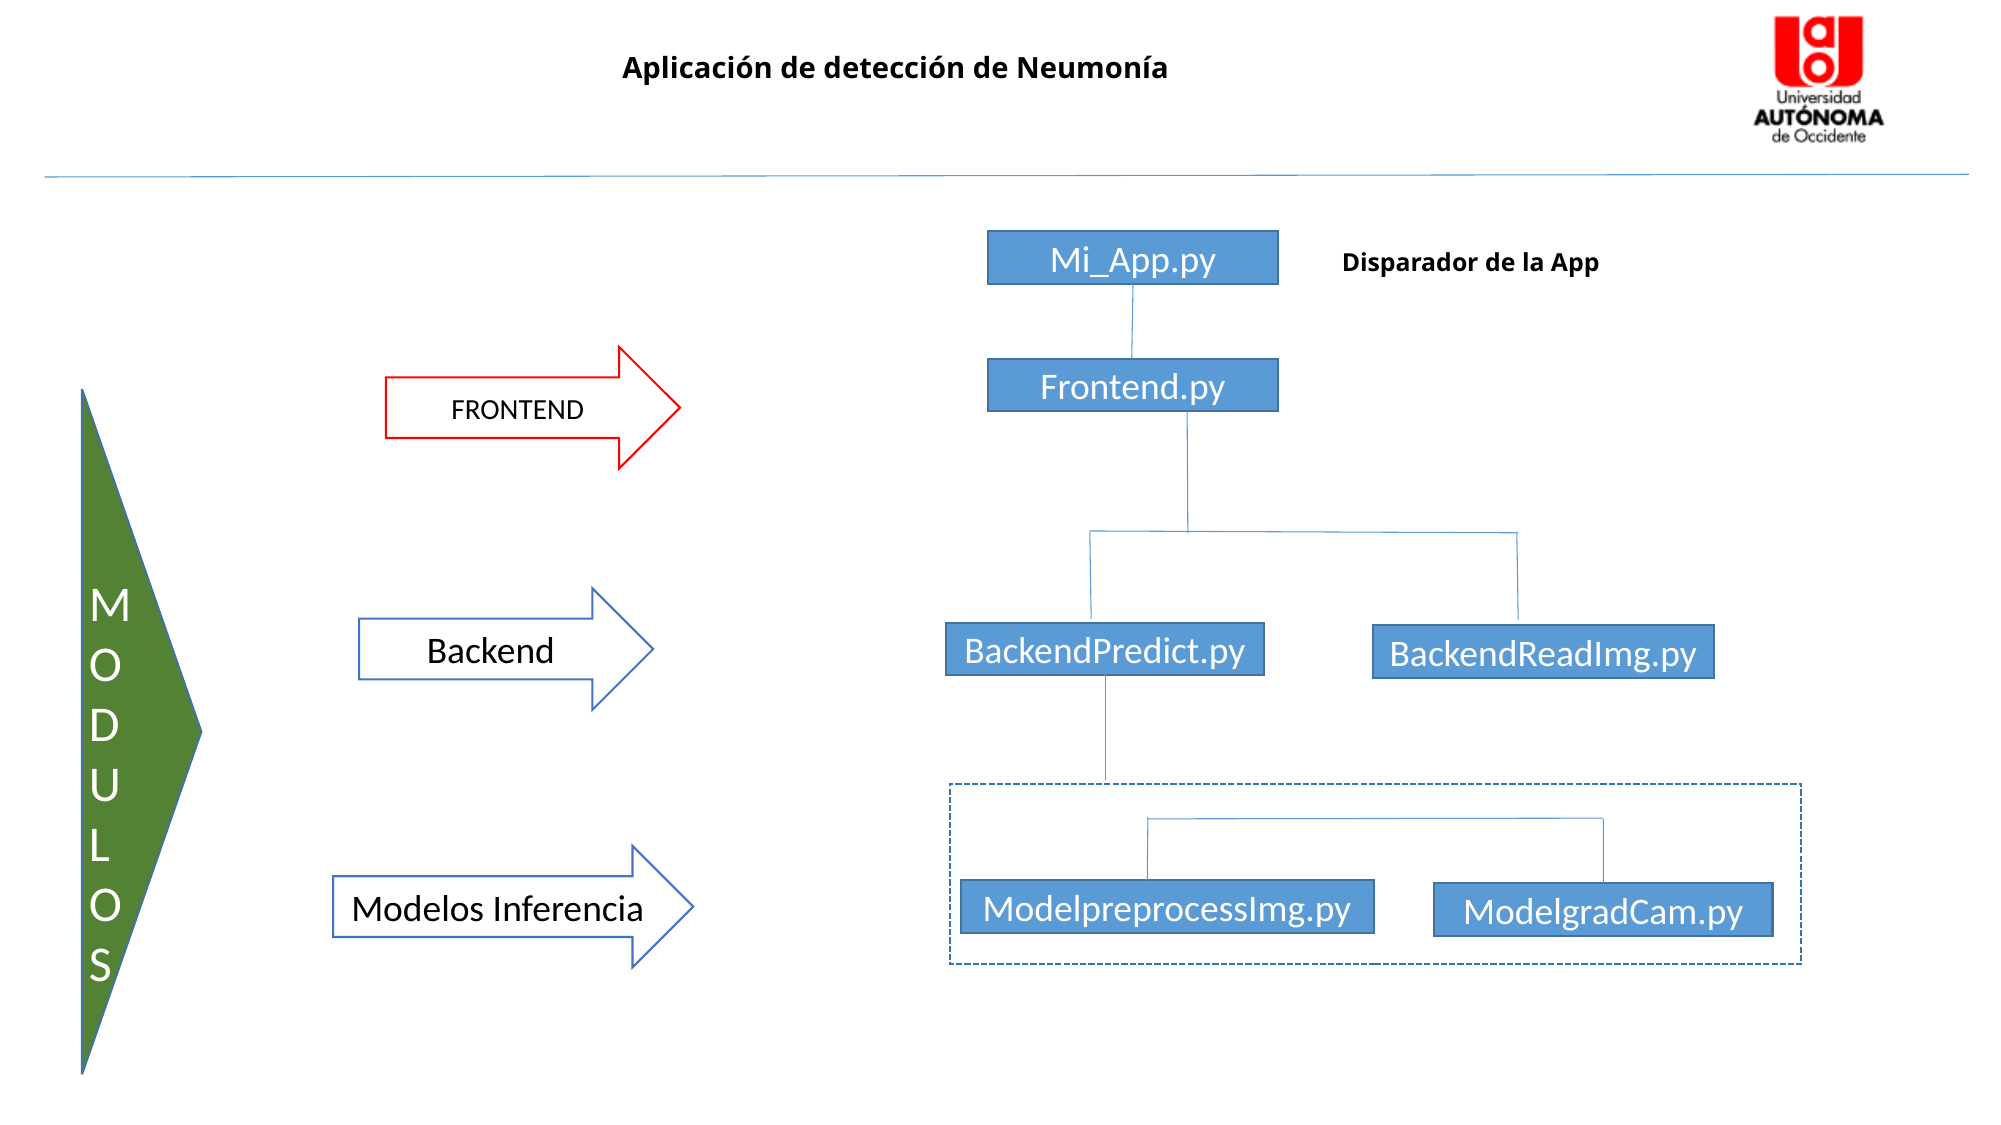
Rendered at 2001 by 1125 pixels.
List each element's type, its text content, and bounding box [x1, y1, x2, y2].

text_box BackendReadImg.py [1372, 624, 1715, 679]
text_box M O D U L O S [74, 564, 147, 1000]
text_box Modelos Inferencia [332, 843, 695, 970]
text_box FRONTEND [384, 344, 682, 471]
picture [1749, 10, 1891, 149]
text_box [80, 1000, 109, 1075]
text_box [80, 388, 145, 564]
text_box [147, 572, 203, 891]
text_box Frontend.py [987, 358, 1279, 412]
text_box Backend [358, 585, 655, 713]
text_box Aplicación de detección de Neumonía [607, 45, 1188, 93]
text_box [949, 783, 1802, 965]
text_box Mi_App.py [987, 230, 1279, 285]
text_box ModelpreprocessImg.py [960, 879, 1375, 934]
text_box BackendPredict.py [945, 622, 1265, 676]
text_box Disparador de la App [1326, 236, 1626, 284]
text_box ModelgradCam.py [1433, 882, 1774, 937]
